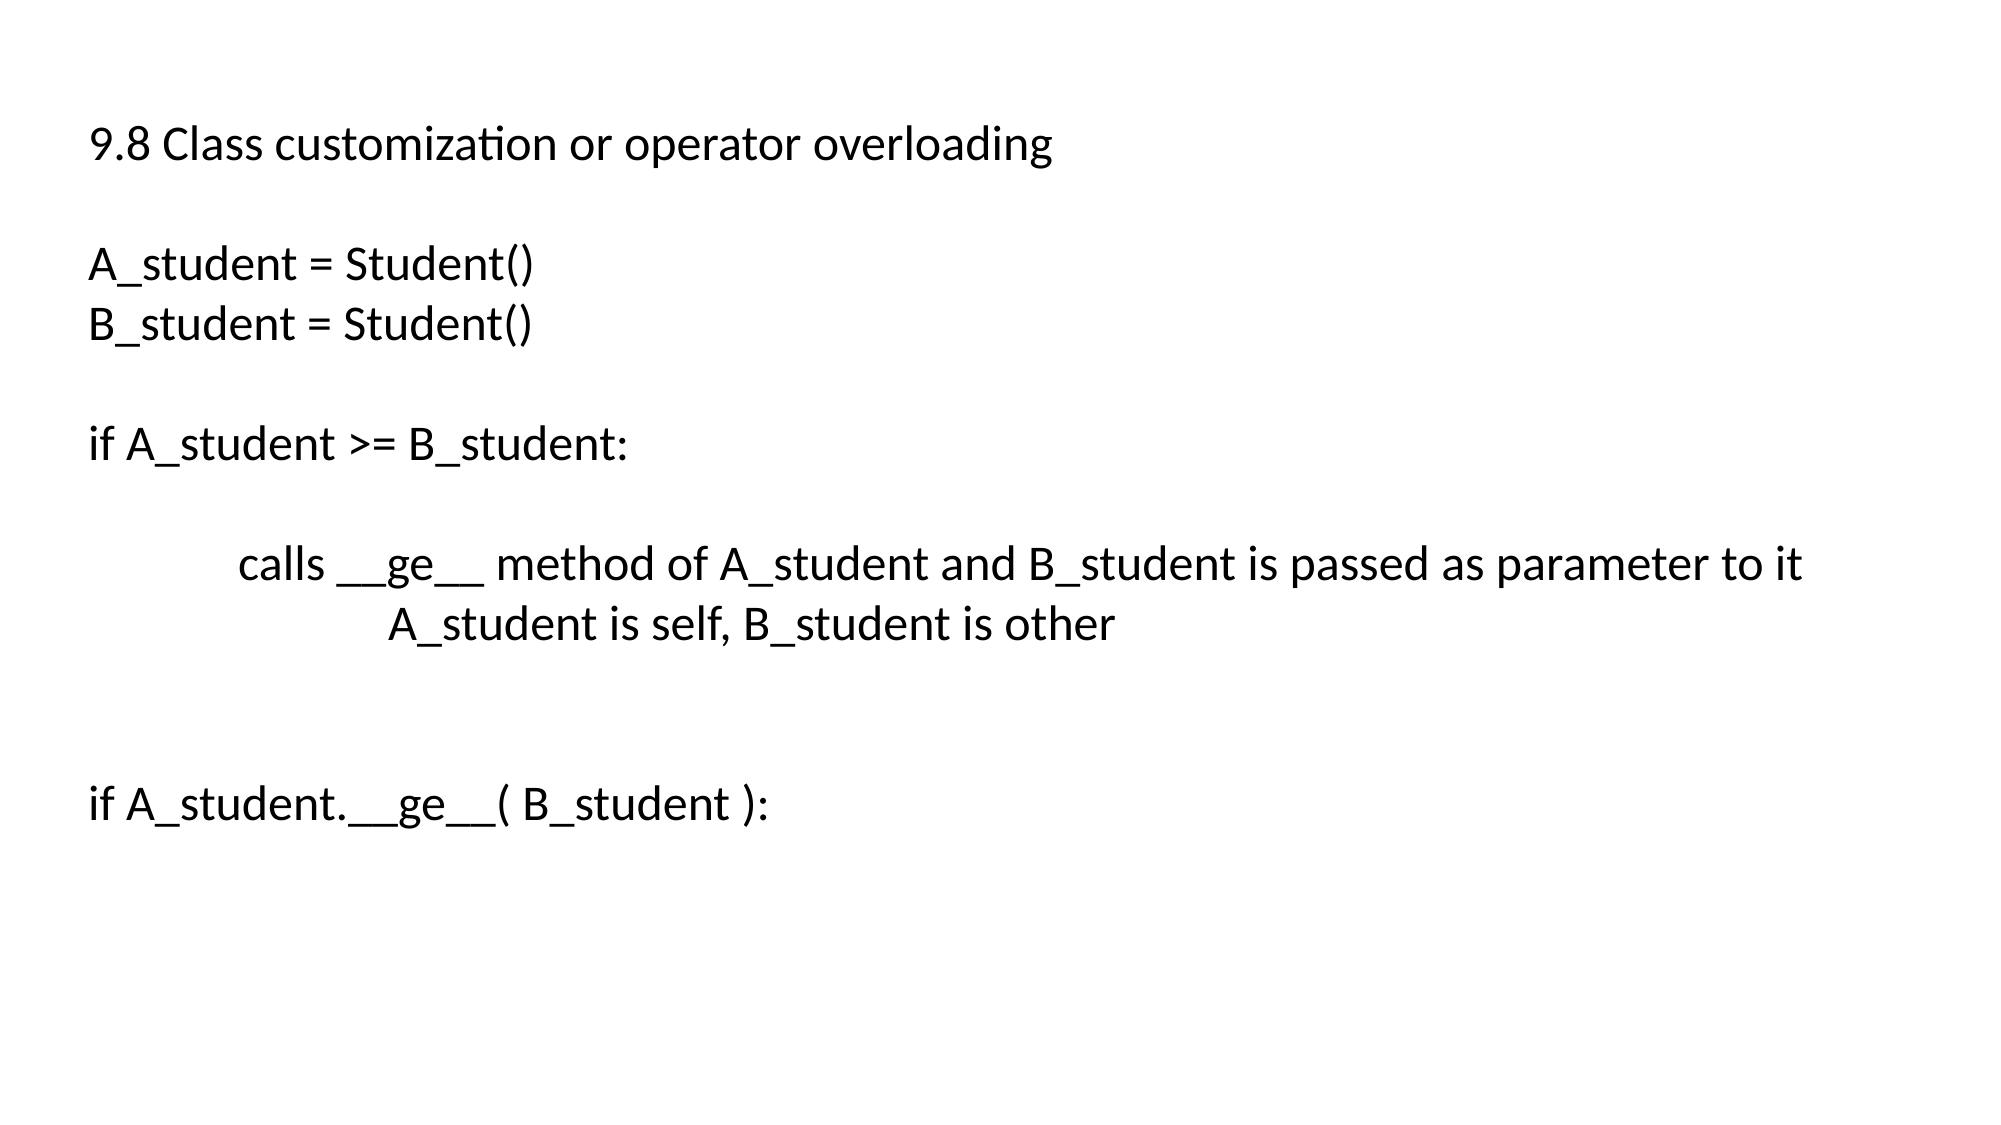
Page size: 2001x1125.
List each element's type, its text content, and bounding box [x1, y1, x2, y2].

text_box 9.8 Class customization or operator overloading A_student = Student() B_student = Student() if A_student >= B_student: calls __ge__ method of A_student and B_student is passed as parameter to it A_student is self, B_student is other if A_student.__ge__( B_student ): [73, 103, 1944, 838]
